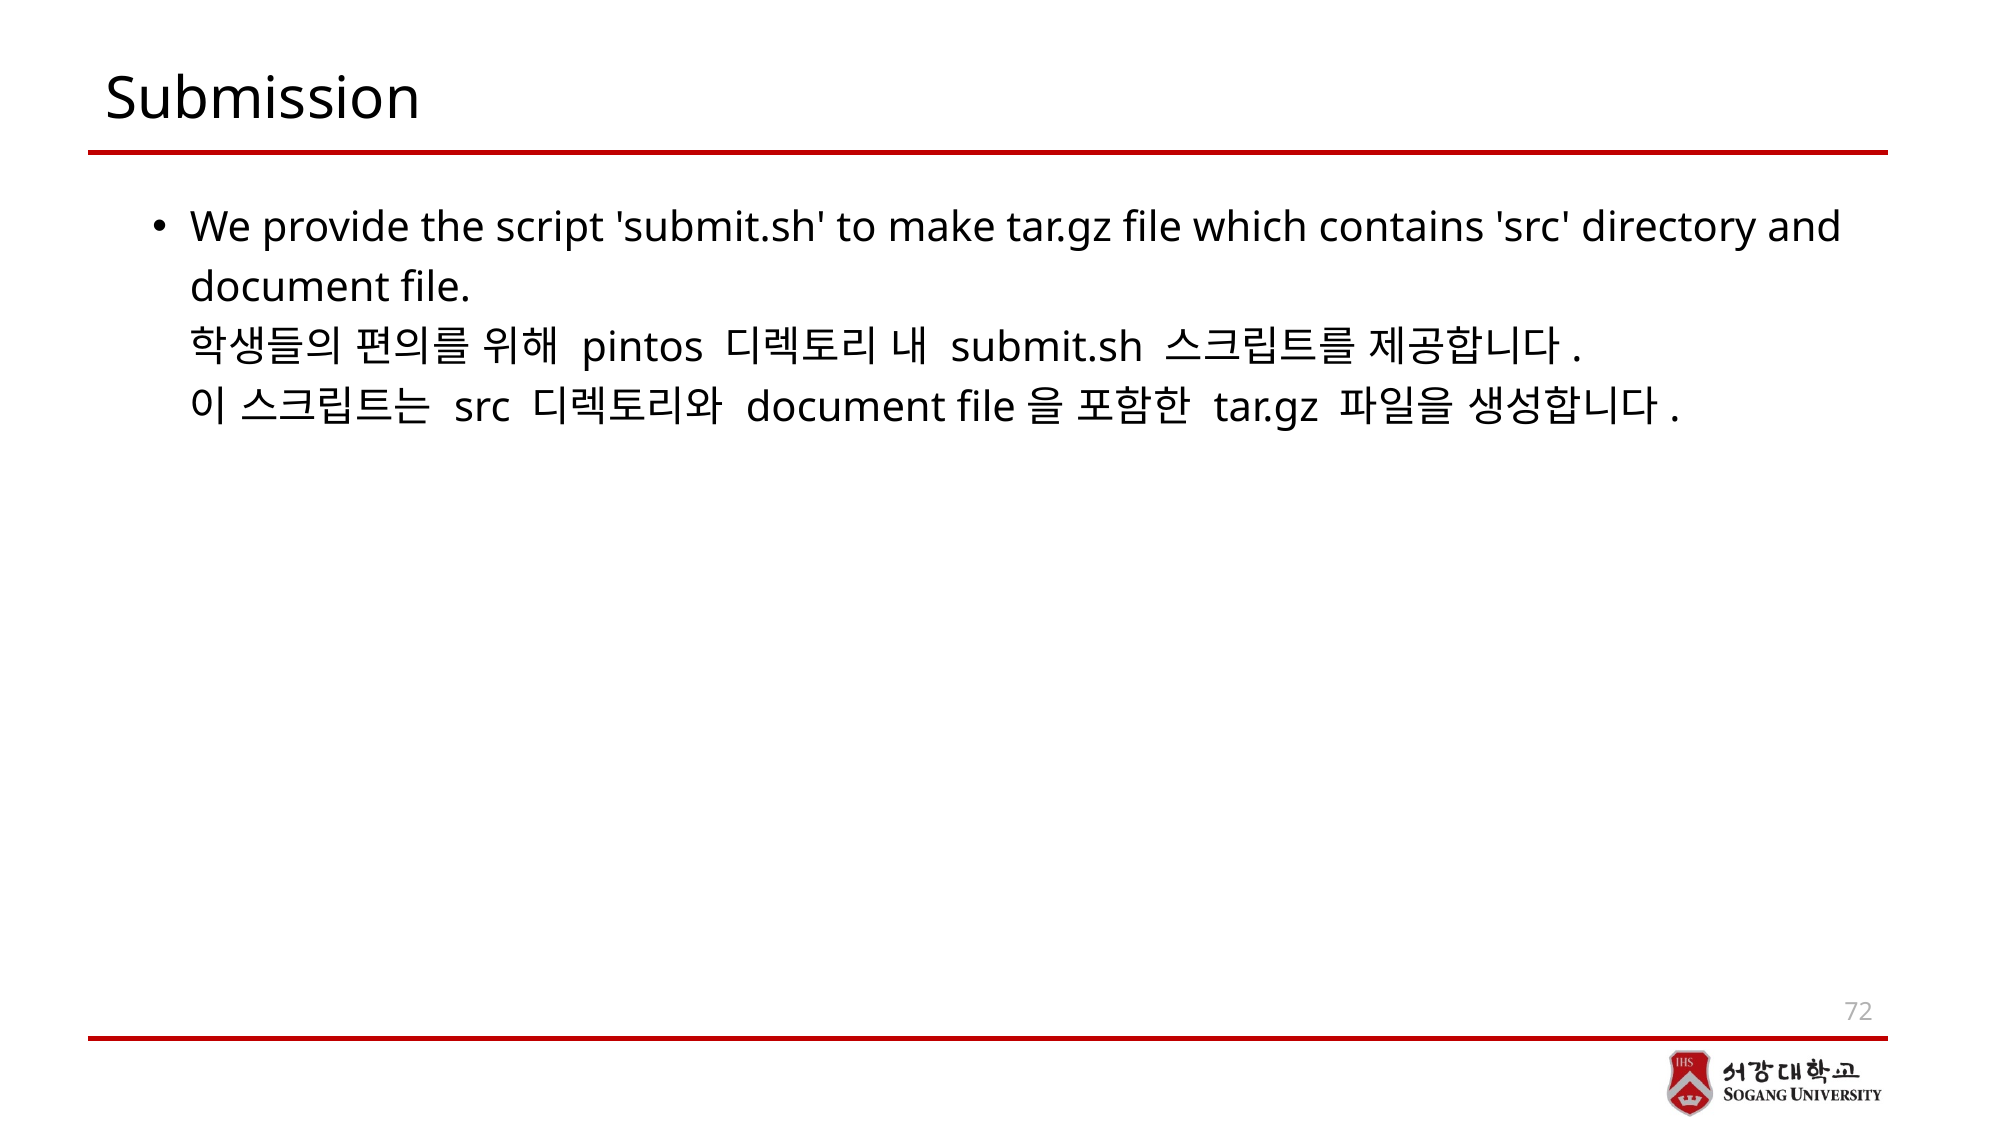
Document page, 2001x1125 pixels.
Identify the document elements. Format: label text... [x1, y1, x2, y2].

title Submission [91, 61, 1817, 141]
list We provide the script 'submit.sh' to make tar.gz file which contains 'src' directory and document file. 학생들의 편의를 위해 pintos 디렉토리 내 submit.sh 스크립트를 제공합니다. 이 스크립트는 src 디렉토리와 document file을 포함한 tar.gz 파일을 생성합니다. [137, 182, 1863, 995]
picture [1659, 1049, 1888, 1117]
slide_number 72 [1814, 982, 1888, 1043]
